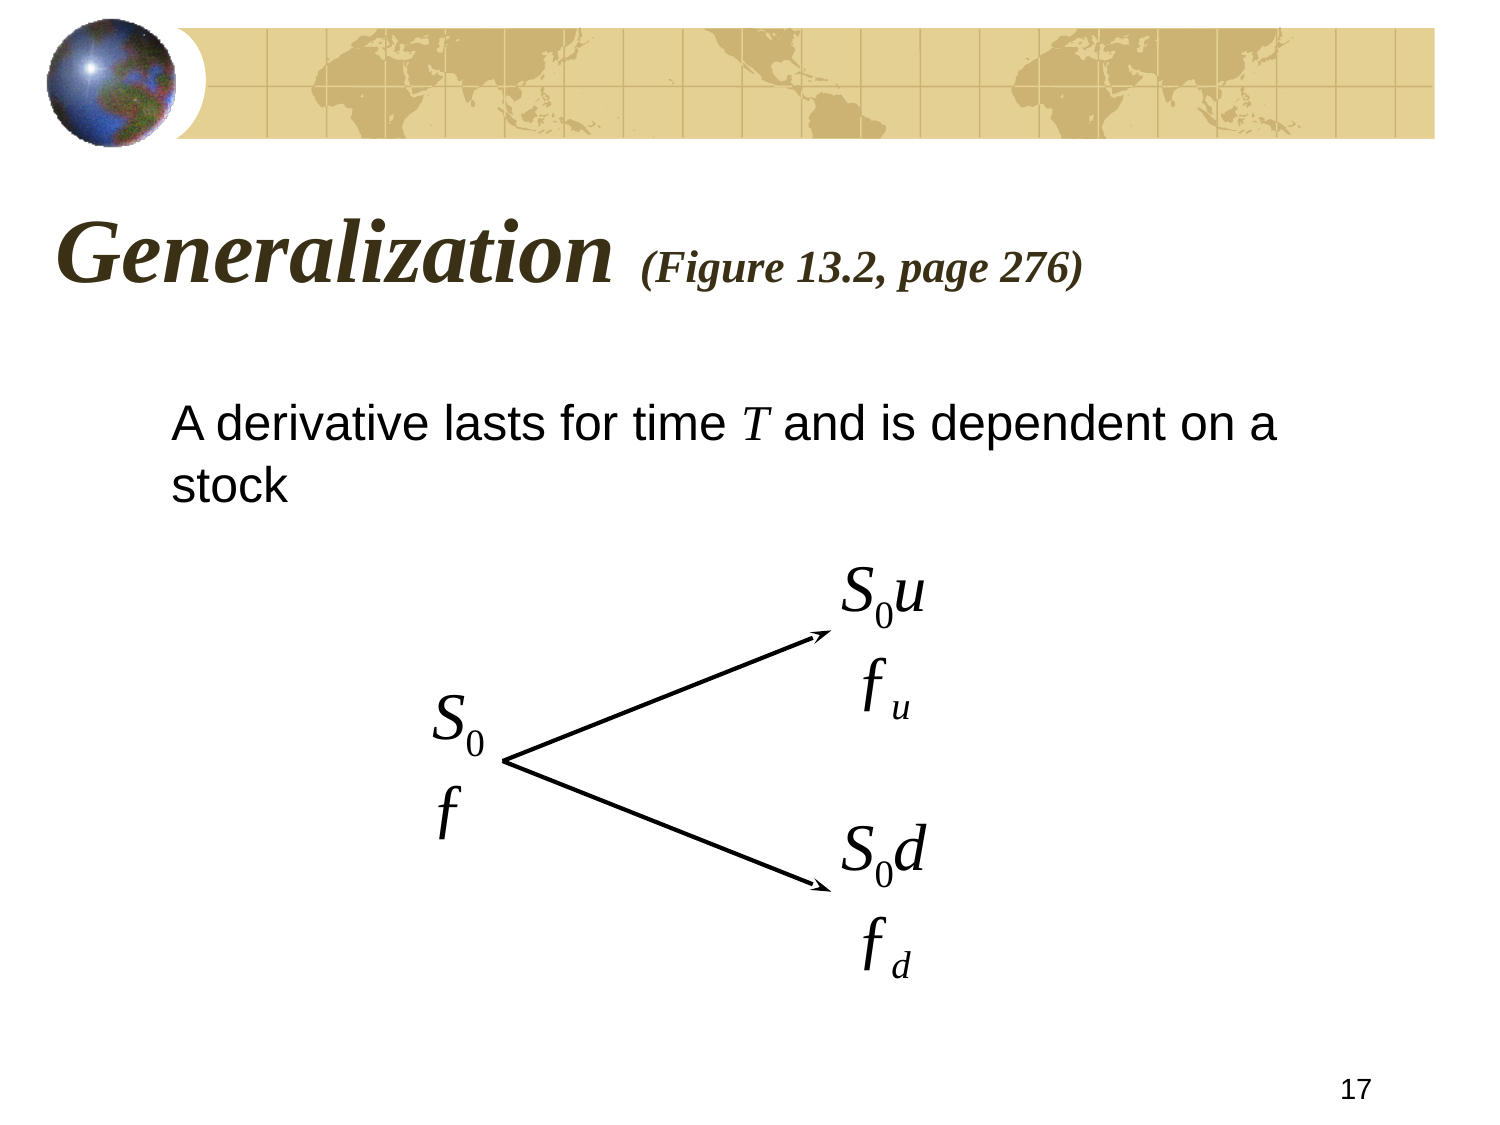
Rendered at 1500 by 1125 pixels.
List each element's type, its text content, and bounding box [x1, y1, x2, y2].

title Generalization (Figure 13.2, page 276) [40, 152, 1316, 341]
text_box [415, 537, 944, 988]
slide_number 17 [1074, 1037, 1388, 1113]
picture [42, 14, 190, 151]
list A derivative lasts for time T and is dependent on a stock [99, 375, 1411, 1006]
